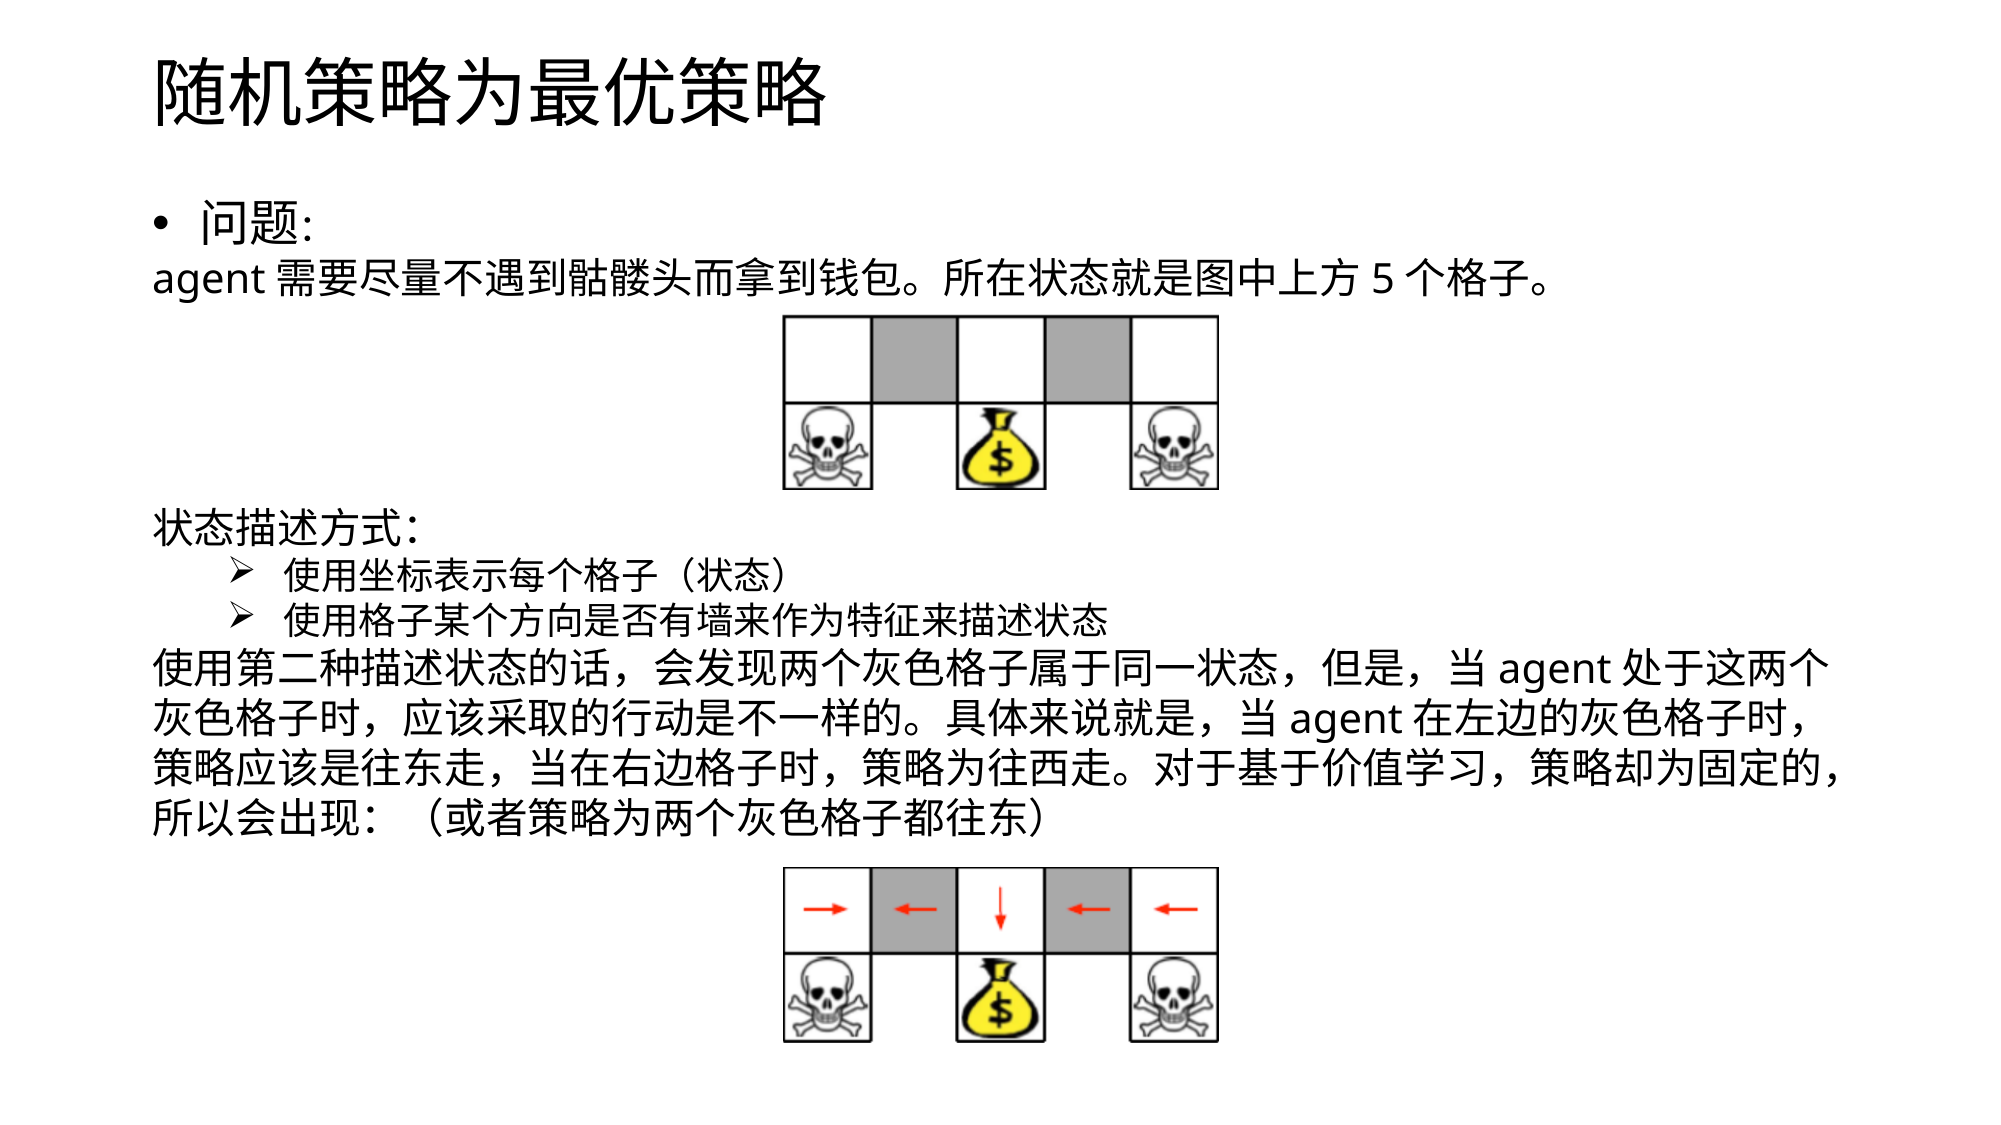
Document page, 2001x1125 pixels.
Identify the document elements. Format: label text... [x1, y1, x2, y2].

picture [783, 867, 1219, 1043]
text_box 问题： agent需要尽量不遇到骷髅头而拿到钱包。所在状态就是图中上方5个格子。 状态描述方式： 使用坐标表示每个格子（状态） 使用格子某个方向是否有墙来作为特征来描述状态 使用第二种描述状态的话，会发现两个灰色格子属于同一状态，但是，当agent处于这两个灰色格子时，应该采取的行动是不一样的。具体来说就是，当agent在左边的灰色格子时，策略应该是往东走，当在右边格子时，策略为往西走。对于基于价值学习，策略却为固定的，所以会出现：（或者策略为两个灰色格子都往东） [137, 184, 1863, 1125]
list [781, 314, 1219, 491]
title 随机策略为最优策略 [137, 8, 1863, 184]
